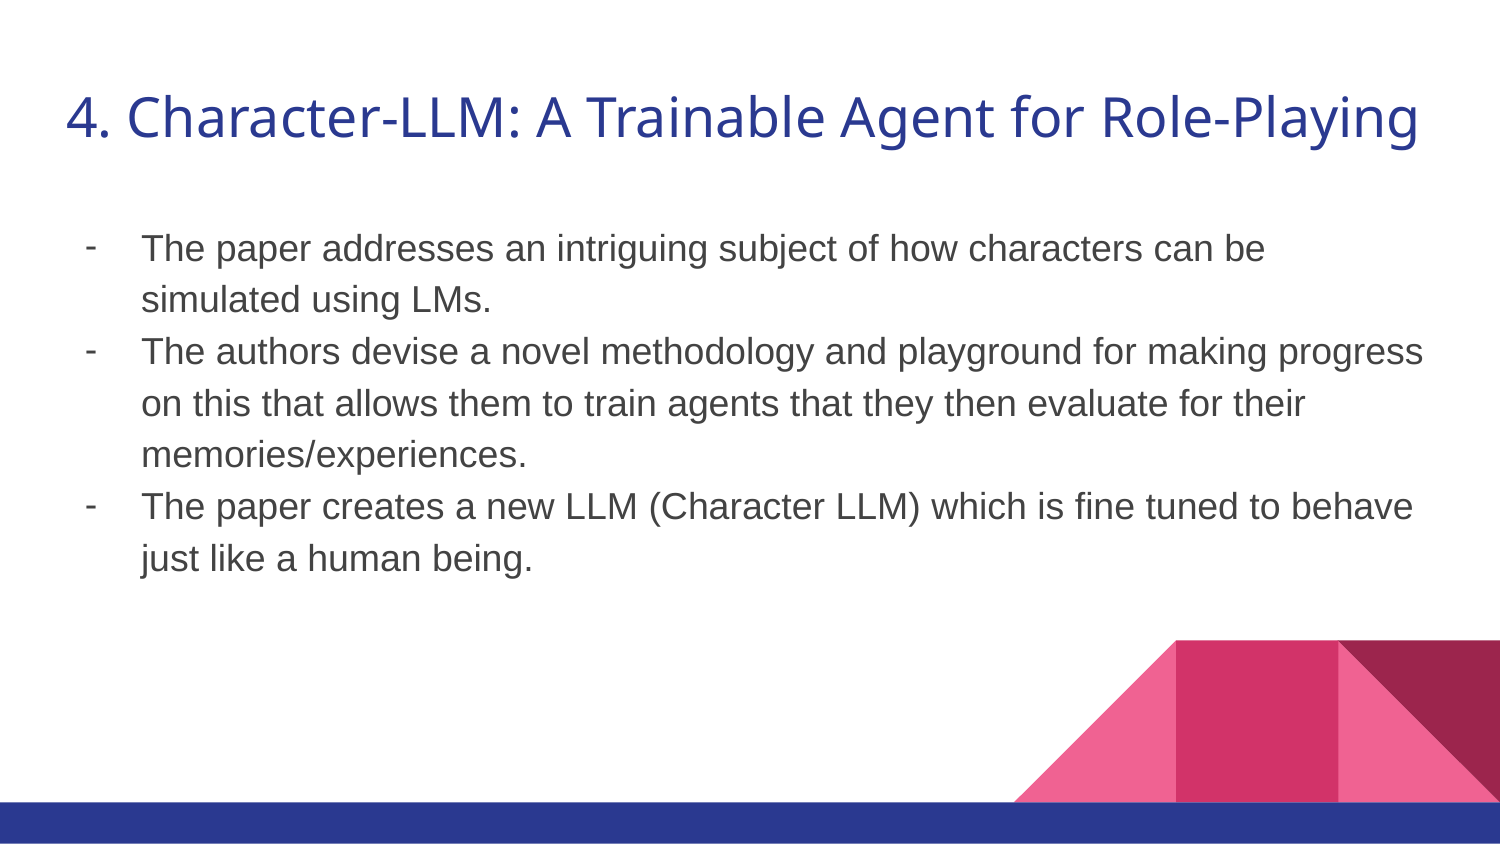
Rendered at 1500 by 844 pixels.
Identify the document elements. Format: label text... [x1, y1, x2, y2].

title 4. Character-LLM: A Trainable Agent for Role-Playing [51, 67, 1449, 167]
list The paper addresses an intriguing subject of how characters can be simulated using LMs. The authors devise a novel methodology and playground for making progress on this that allows them to train agents that they then evaluate for their memories/experiences. The paper creates a new LLM (Character LLM) which is fine tuned to behave just like a human being. [51, 201, 1449, 750]
